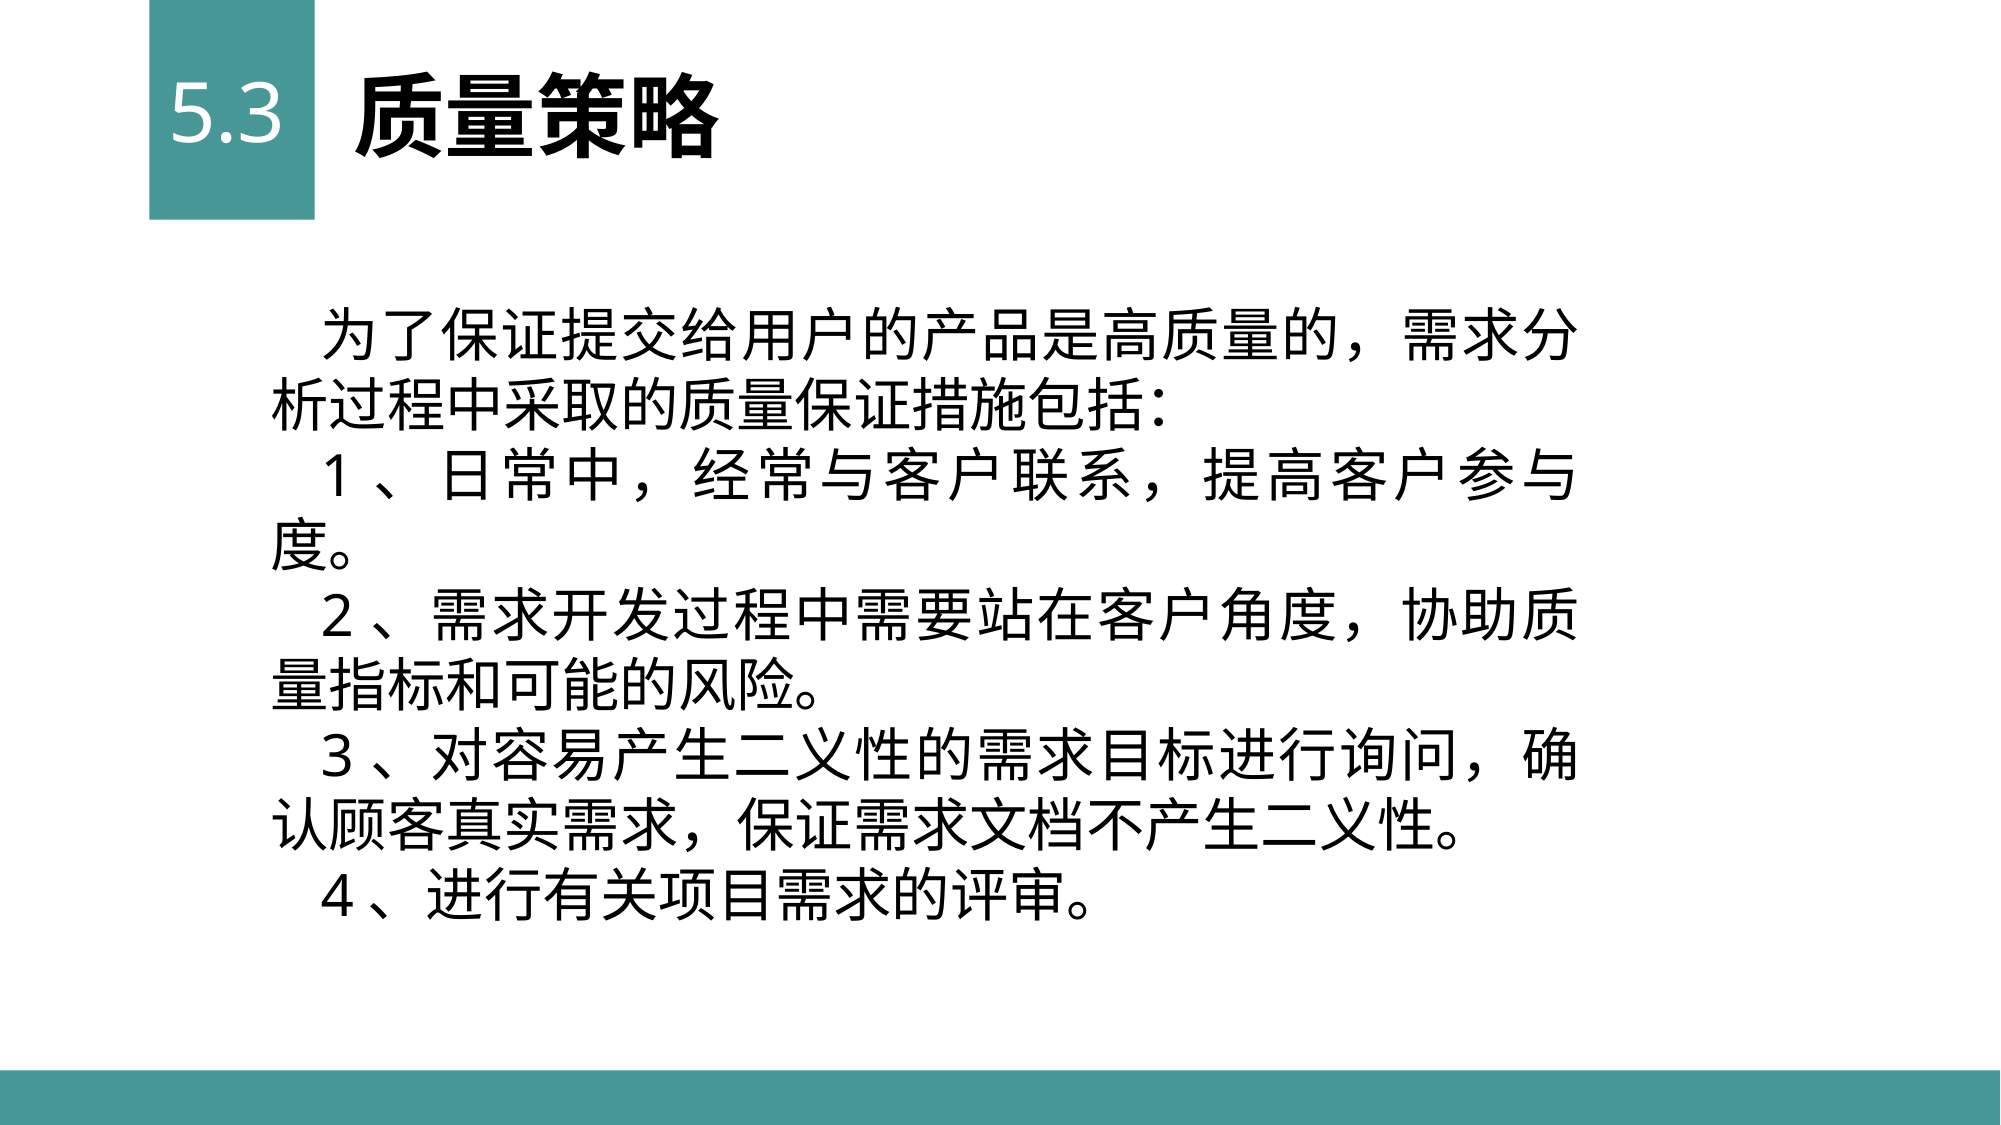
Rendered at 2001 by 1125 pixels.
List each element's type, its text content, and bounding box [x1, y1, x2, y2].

text_box [149, 0, 315, 220]
text_box 质量策略 [338, 51, 1378, 177]
text_box 为了保证提交给用户的产品是高质量的，需求分析过程中采取的质量保证措施包括： 1、日常中，经常与客户联系，提高客户参与度。 2、需求开发过程中需要站在客户角度，协助质量指标和可能的风险。 3、对容易产生二义性的需求目标进行询问，确认顾客真实需求，保证需求文档不产生二义性。 4、进行有关项目需求的评审。 [255, 290, 1595, 936]
text_box 5.3 [144, 51, 310, 167]
text_box [0, 1070, 2000, 1125]
